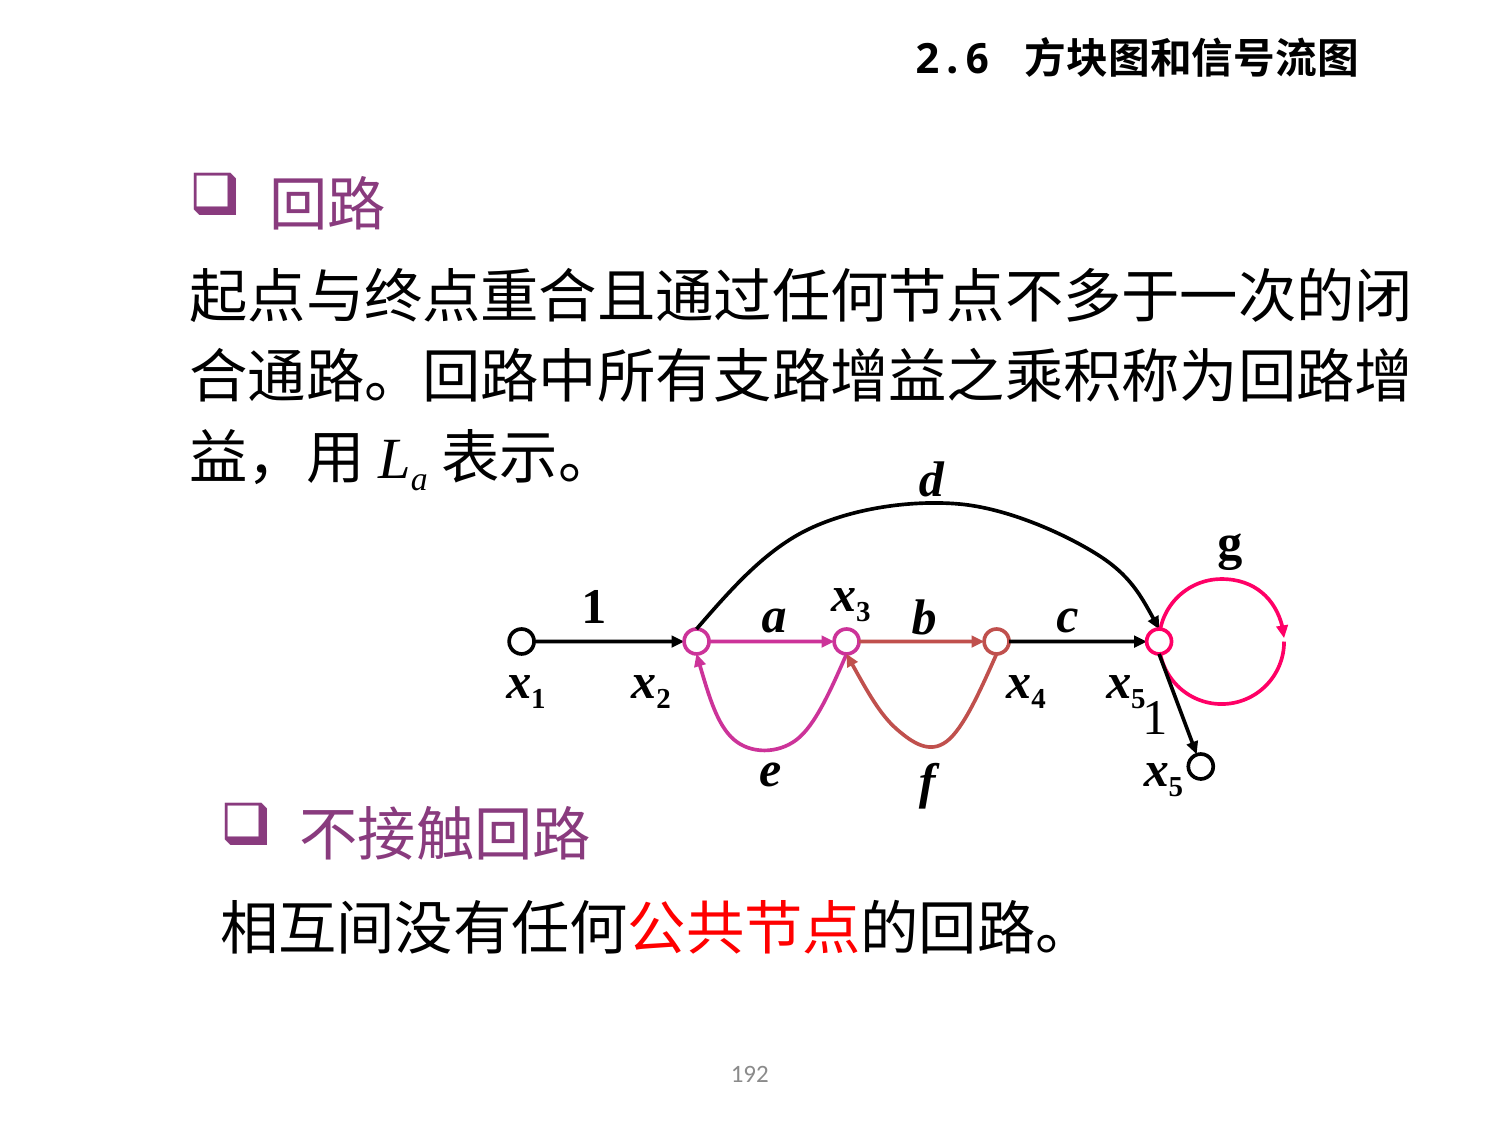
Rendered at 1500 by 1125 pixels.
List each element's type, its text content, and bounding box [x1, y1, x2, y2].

text_box 相互间没有任何公共节点的回路。 [205, 873, 1256, 969]
footer 192 [512, 1042, 988, 1103]
text_box 不接触回路 [205, 778, 1343, 875]
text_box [489, 439, 1285, 817]
text_box 2.6 方块图和信号流图 [773, 34, 1500, 90]
text_box 起点与终点重合且通过任何节点不多于一次的闭合通路。回路中所有支路增益之乘积称为回路增益，用La表示。 [174, 241, 1438, 505]
text_box 回路 [174, 148, 1313, 241]
